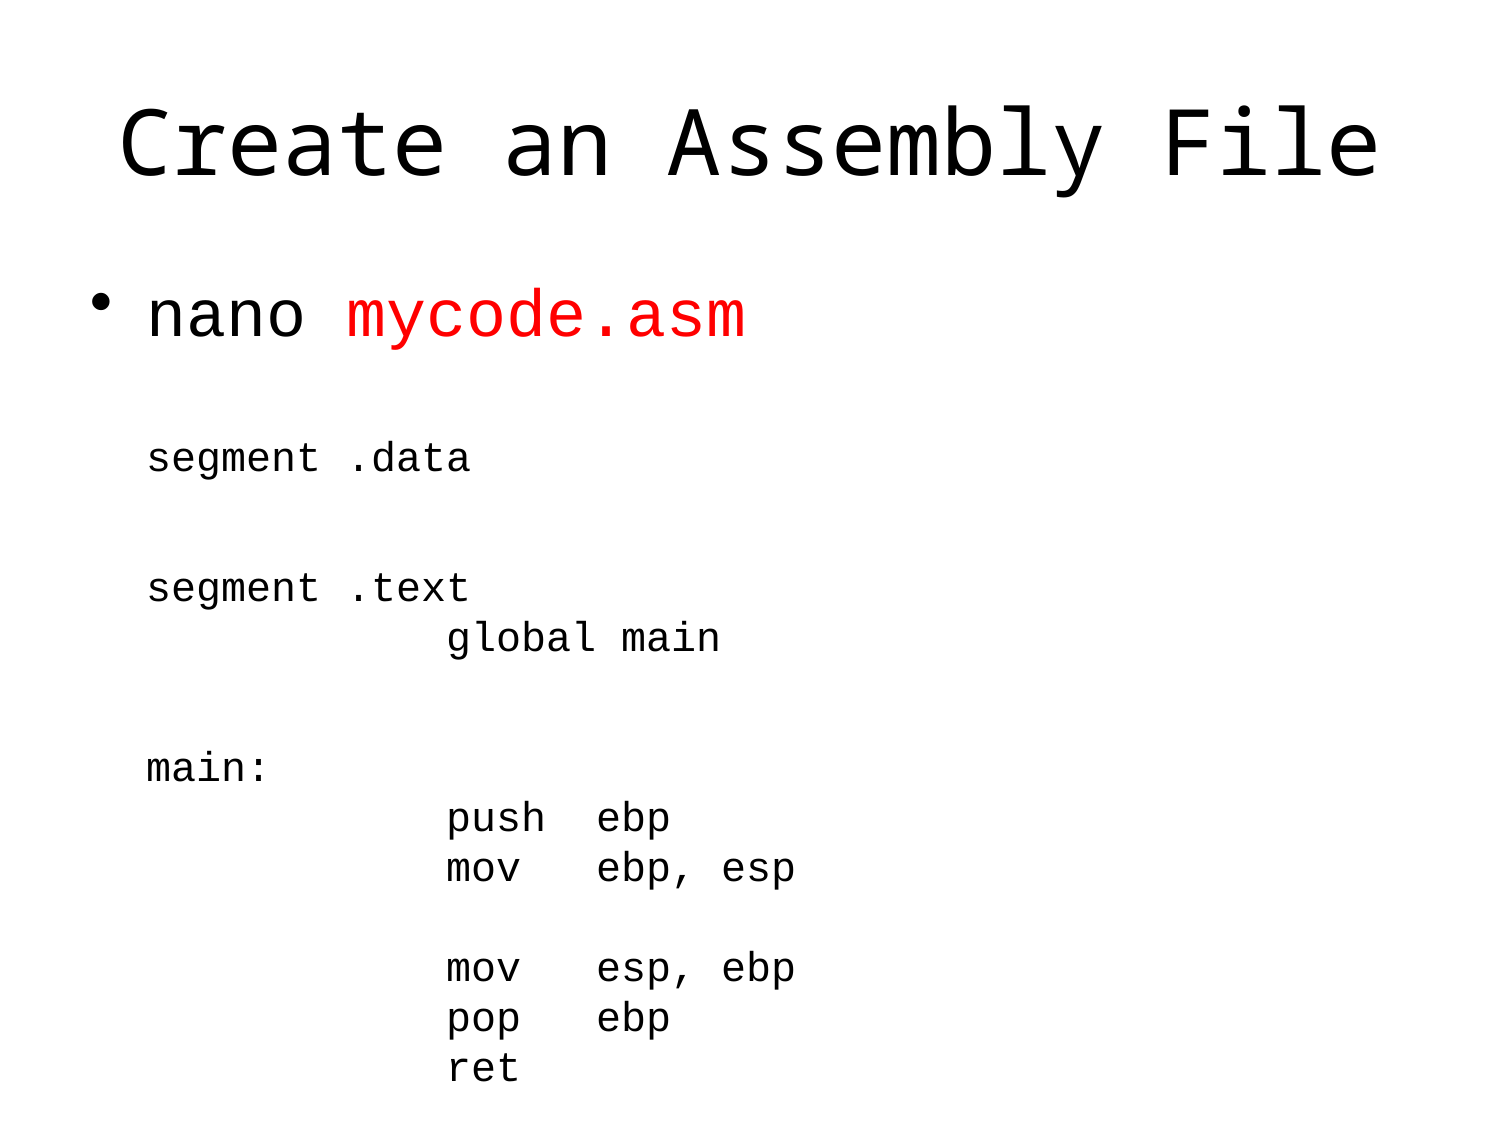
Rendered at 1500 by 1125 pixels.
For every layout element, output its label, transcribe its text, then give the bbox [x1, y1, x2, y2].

list nano mycode.asm segment .data segment .text global main main: push ebp mov ebp, esp mov esp, ebp pop ebp ret [75, 262, 1425, 1005]
title Create an Assembly File [75, 45, 1425, 233]
